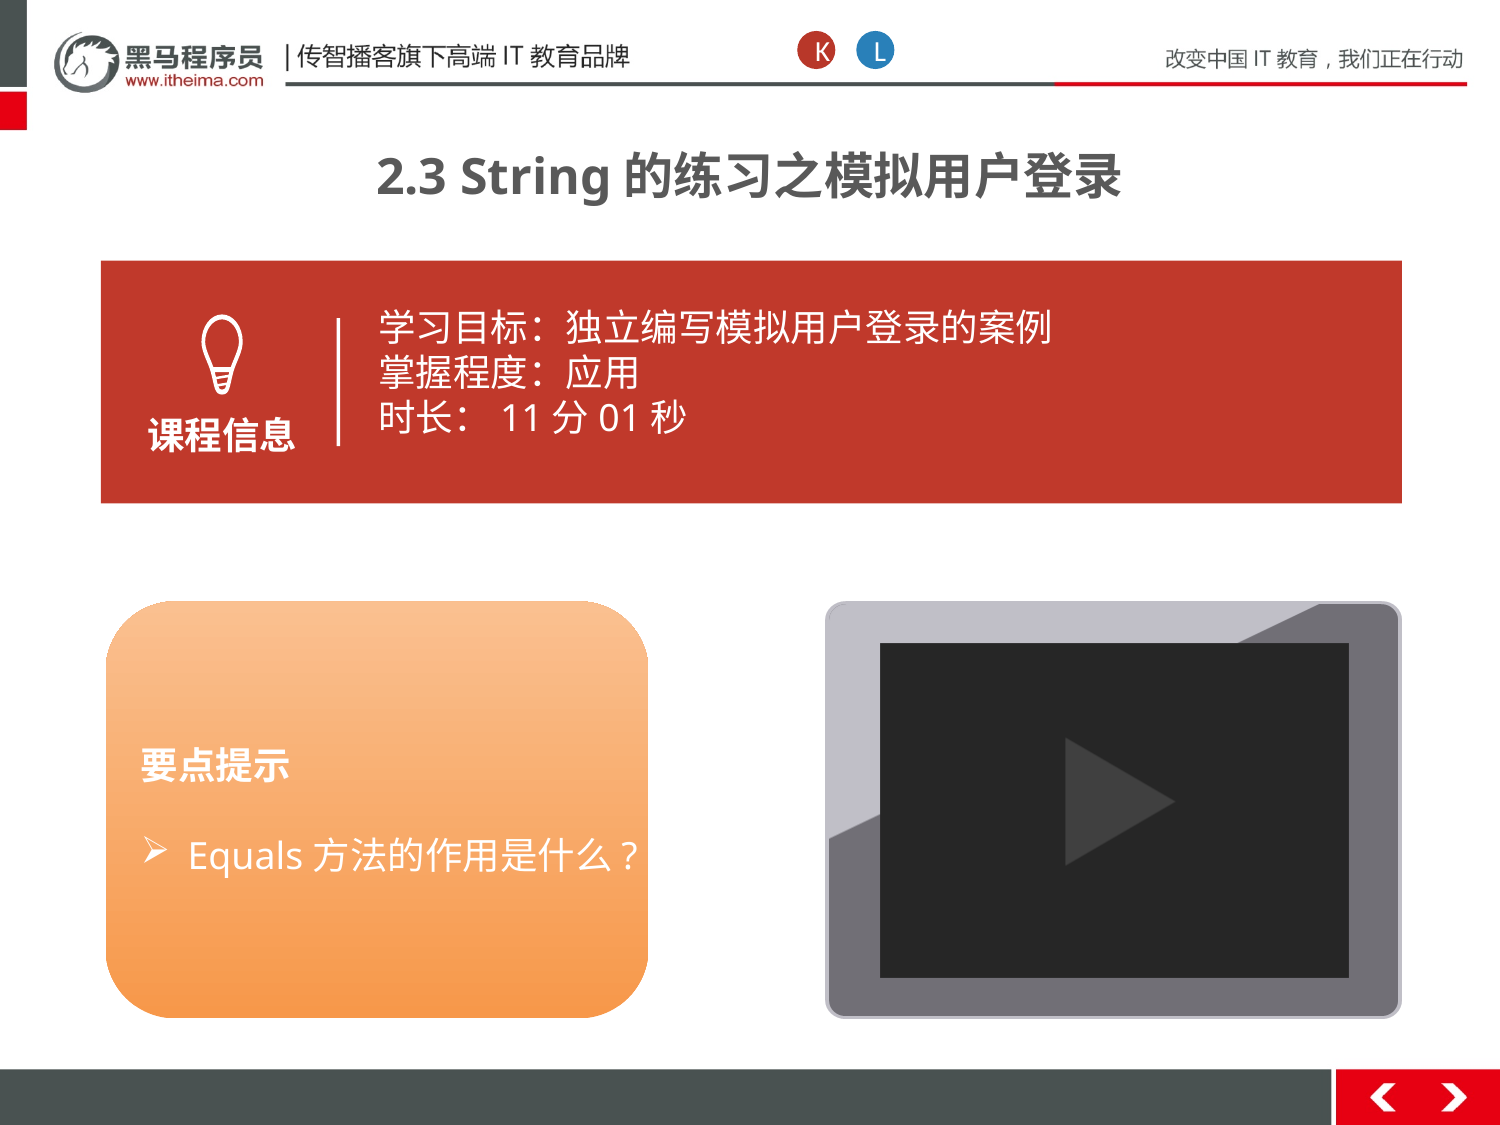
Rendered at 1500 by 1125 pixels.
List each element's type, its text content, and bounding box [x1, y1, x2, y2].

text_box [335, 316, 342, 448]
text_box [99, 258, 1404, 505]
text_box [130, 314, 314, 466]
picture [0, 0, 1500, 137]
text_box 2.3 String的练习之模拟用户登录 [0, 137, 1500, 209]
picture [0, 209, 1500, 1125]
text_box 要点提示 Equals方法的作用是什么? [105, 601, 649, 1019]
text_box 学习目标：独立编写模拟用户登录的案例 掌握程度：应用 时长：11分01秒 [363, 296, 1329, 446]
text_box K [795, 28, 838, 72]
text_box L [854, 28, 897, 72]
